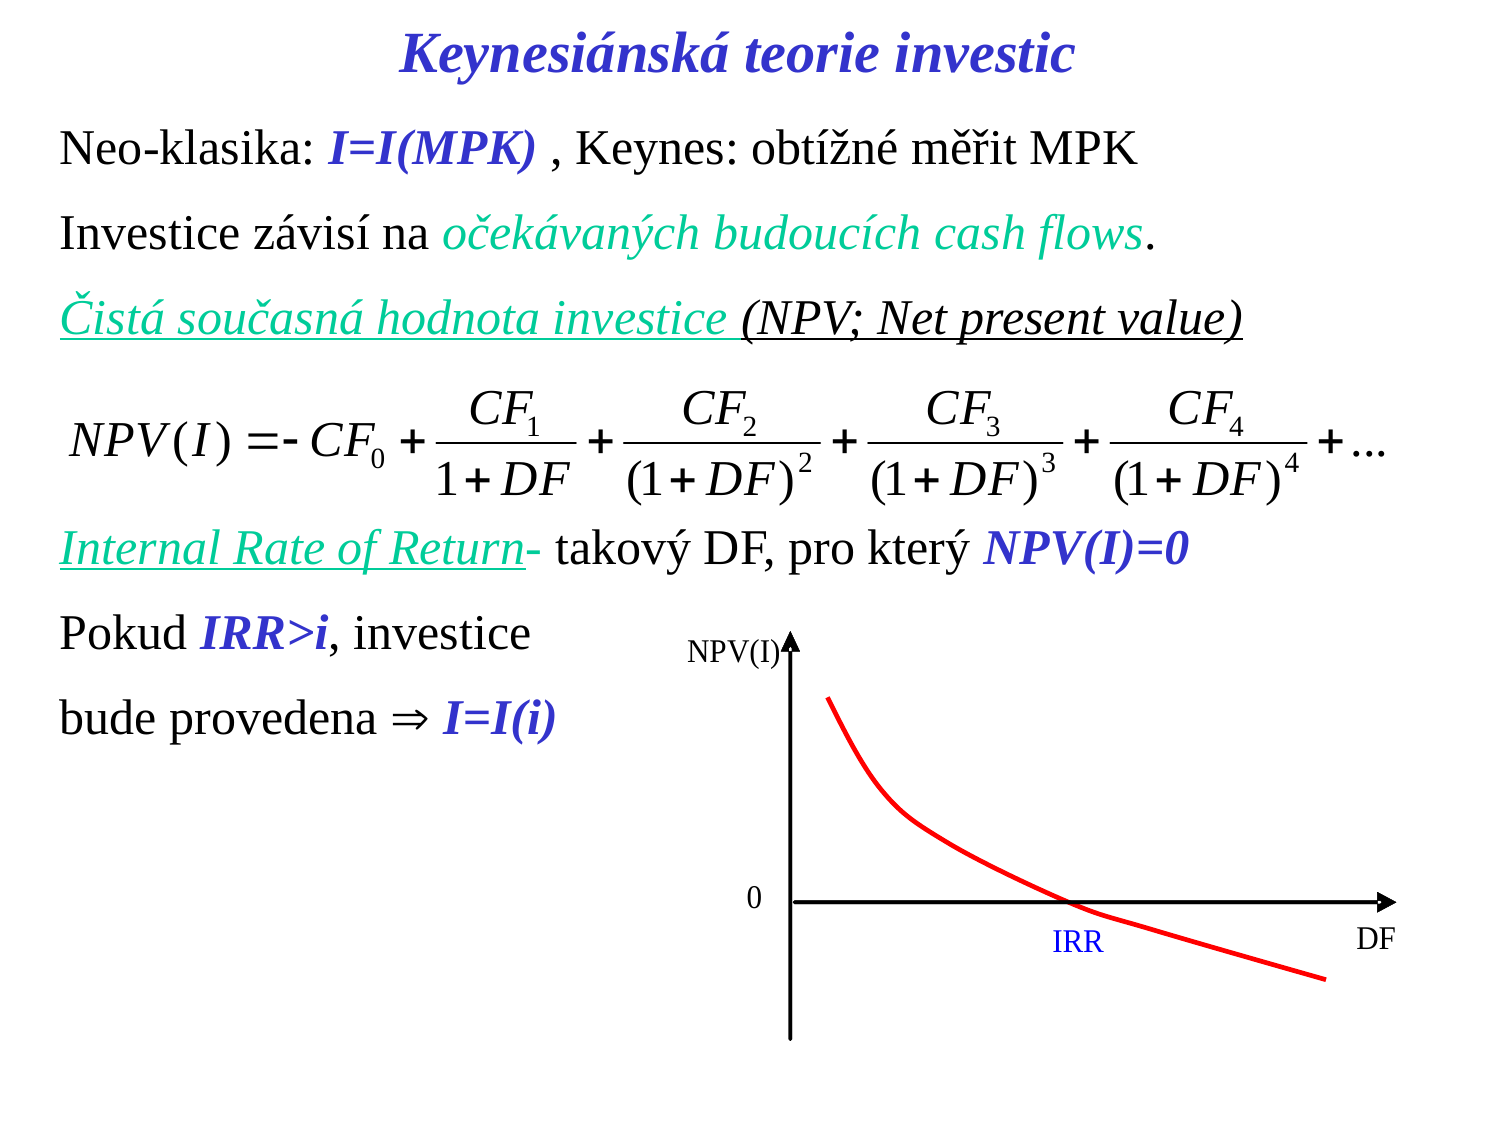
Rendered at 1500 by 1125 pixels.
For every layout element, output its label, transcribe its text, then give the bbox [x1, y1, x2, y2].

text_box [59, 375, 1396, 515]
text_box Keynesiánská teorie investic [100, 0, 1376, 107]
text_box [675, 627, 1443, 1125]
text_box Neo-klasika: I=I(MPK) , Keynes: obtížné měřit MPK Investice závisí na očekávaných budoucích cash flows. Čistá současná hodnota investice (NPV; Net present value) Internal Rate of Return- takový DF, pro který NPV(I)=0 Pokud IRR>i, investice bude provedena  I=I(i) [45, 107, 1500, 752]
